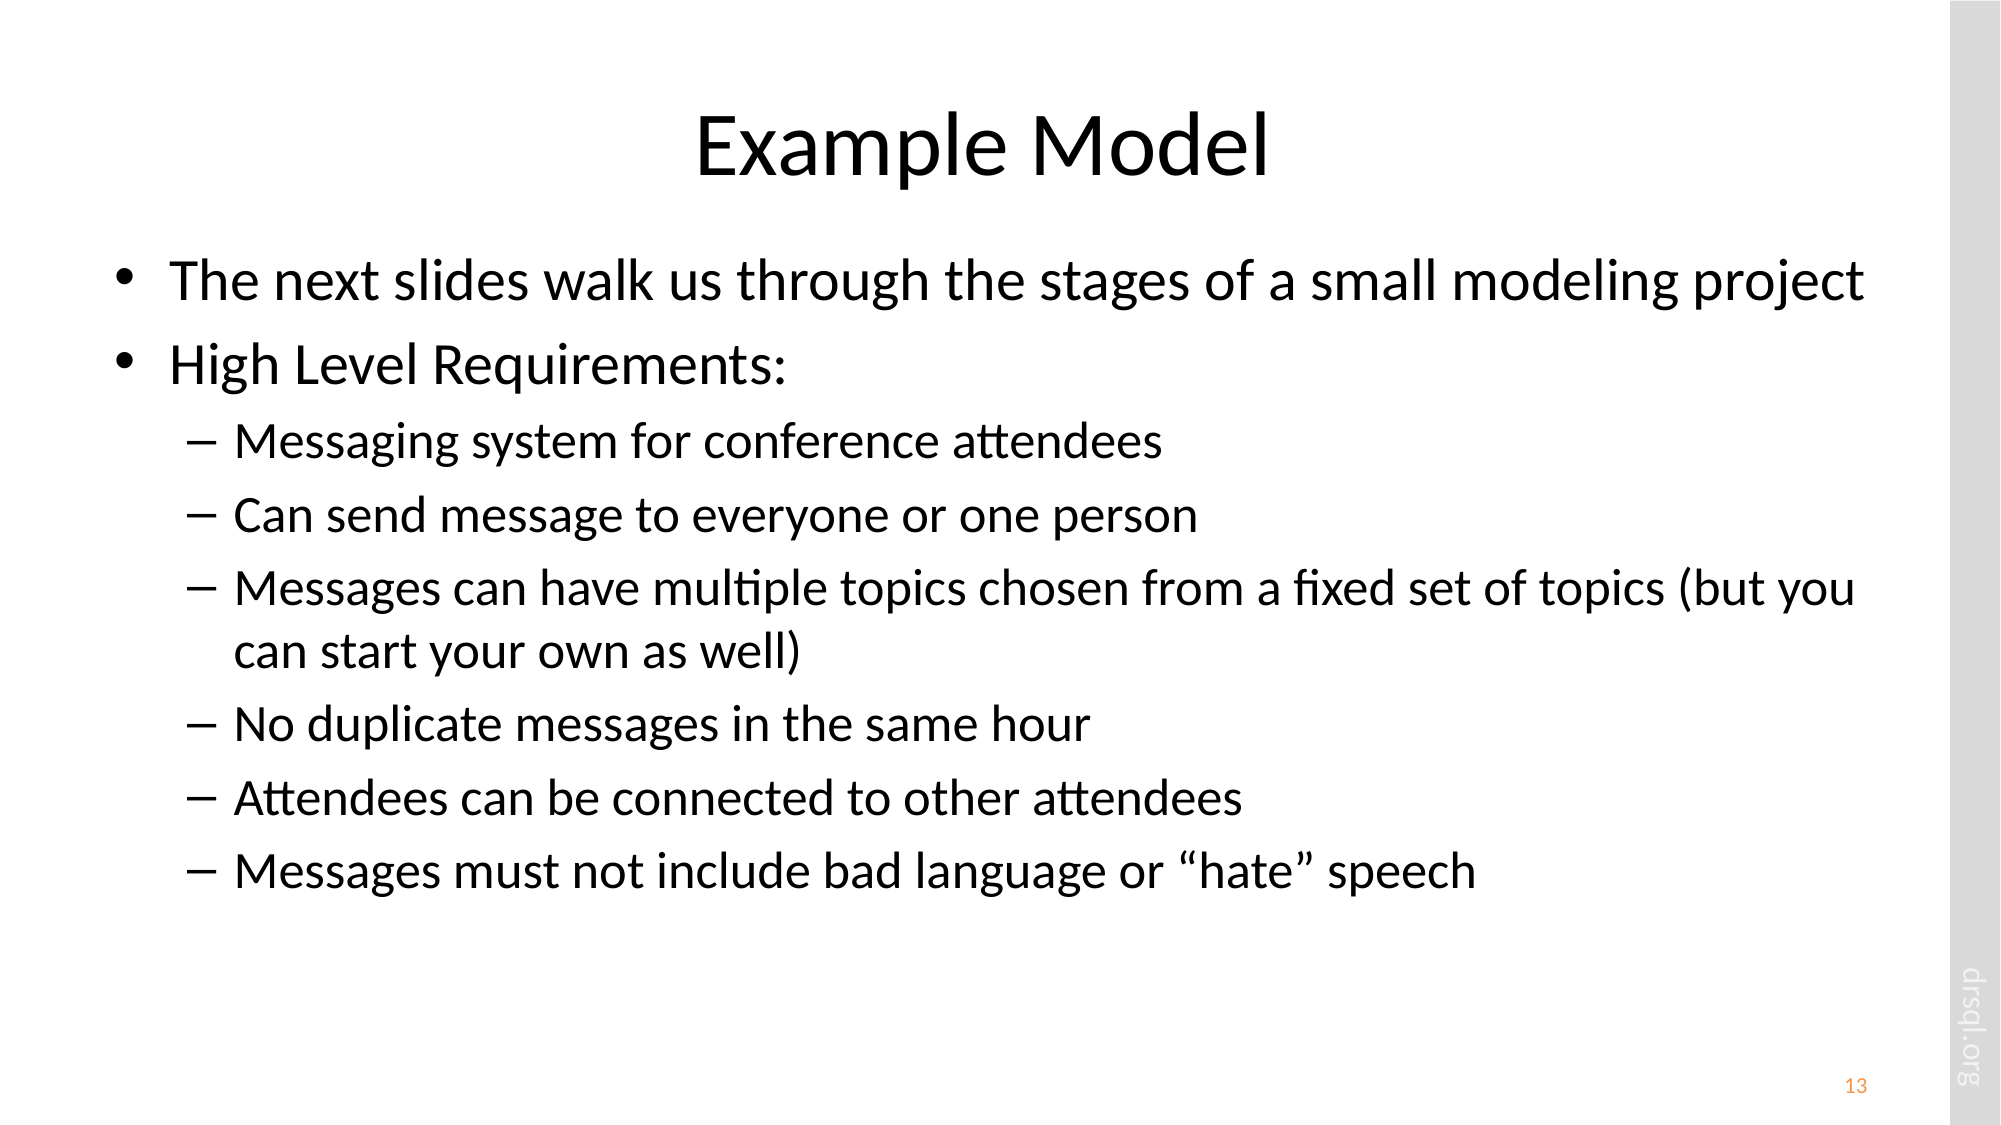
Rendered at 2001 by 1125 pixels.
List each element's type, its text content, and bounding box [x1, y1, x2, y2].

list The next slides walk us through the stages of a small modeling project High Level Requirements: Messaging system for conference attendees Can send message to everyone or one person Messages can have multiple topics chosen from a fixed set of topics (but you can start your own as well) No duplicate messages in the same hour Attendees can be connected to other attendees Messages must not include bad language or “hate” speech [99, 232, 1900, 975]
title Example Model [99, 45, 1867, 232]
